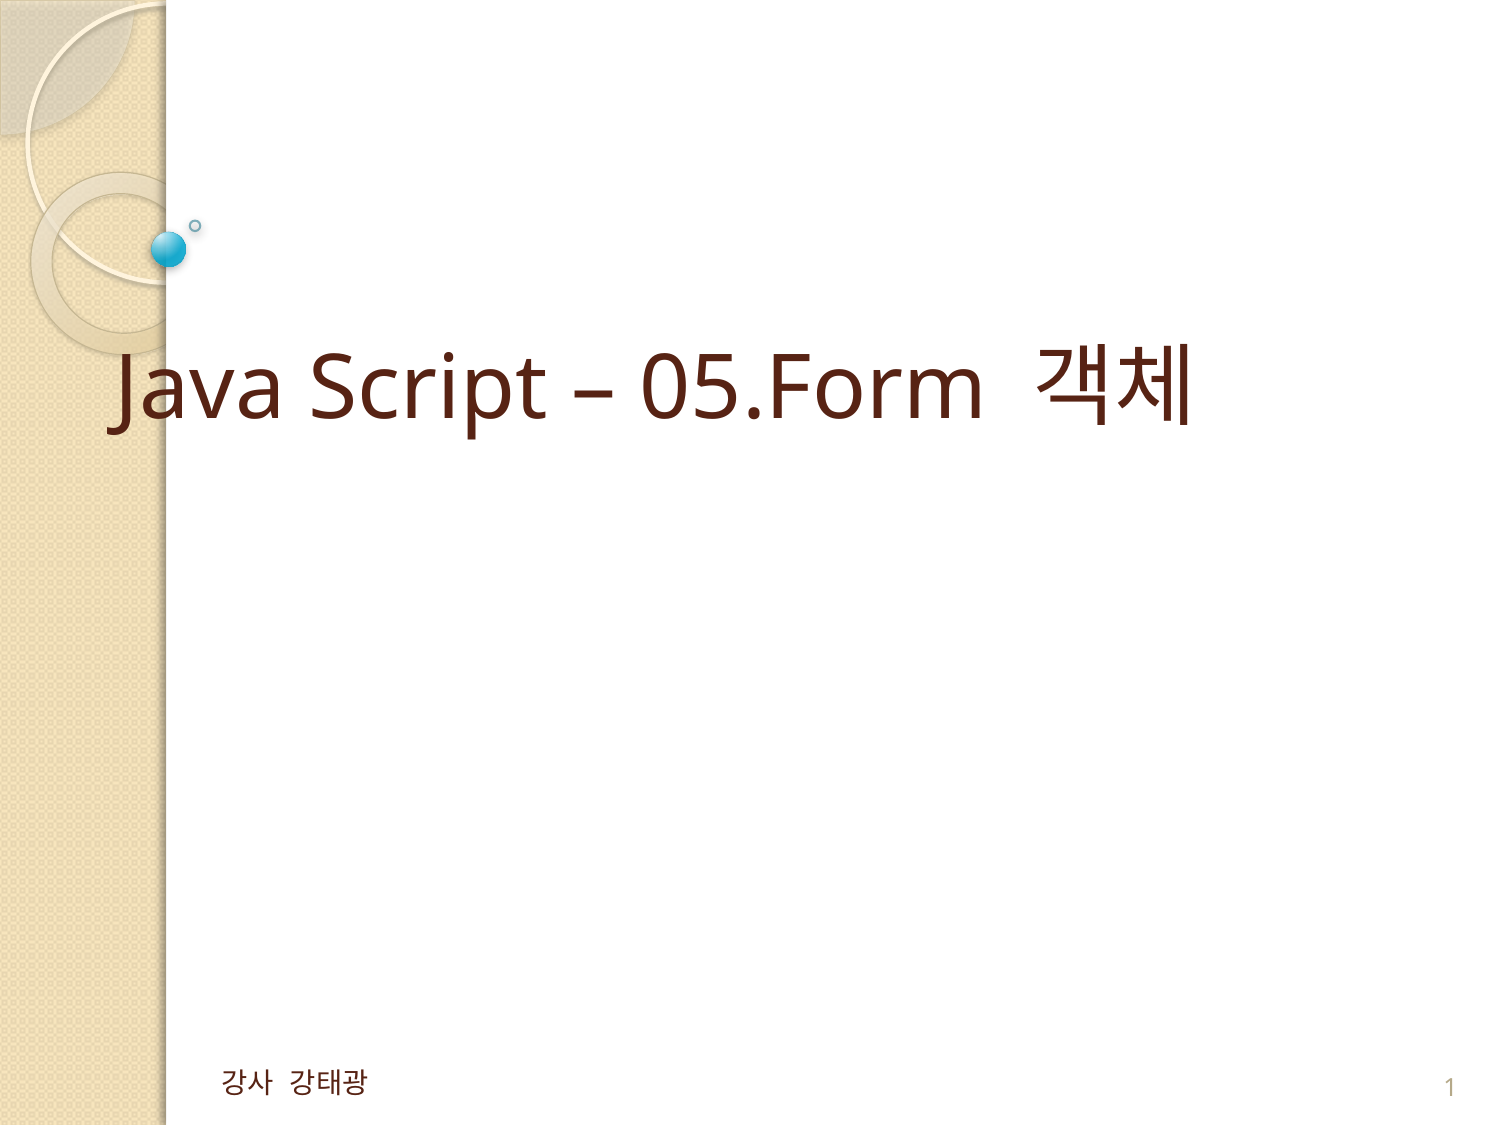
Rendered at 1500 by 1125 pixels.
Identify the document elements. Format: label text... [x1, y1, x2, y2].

text_box 강사 강태광 [196, 989, 1083, 1108]
slide_number 1 [1413, 1034, 1488, 1113]
title Java Script – 05.Form 객체 [100, 125, 1436, 445]
